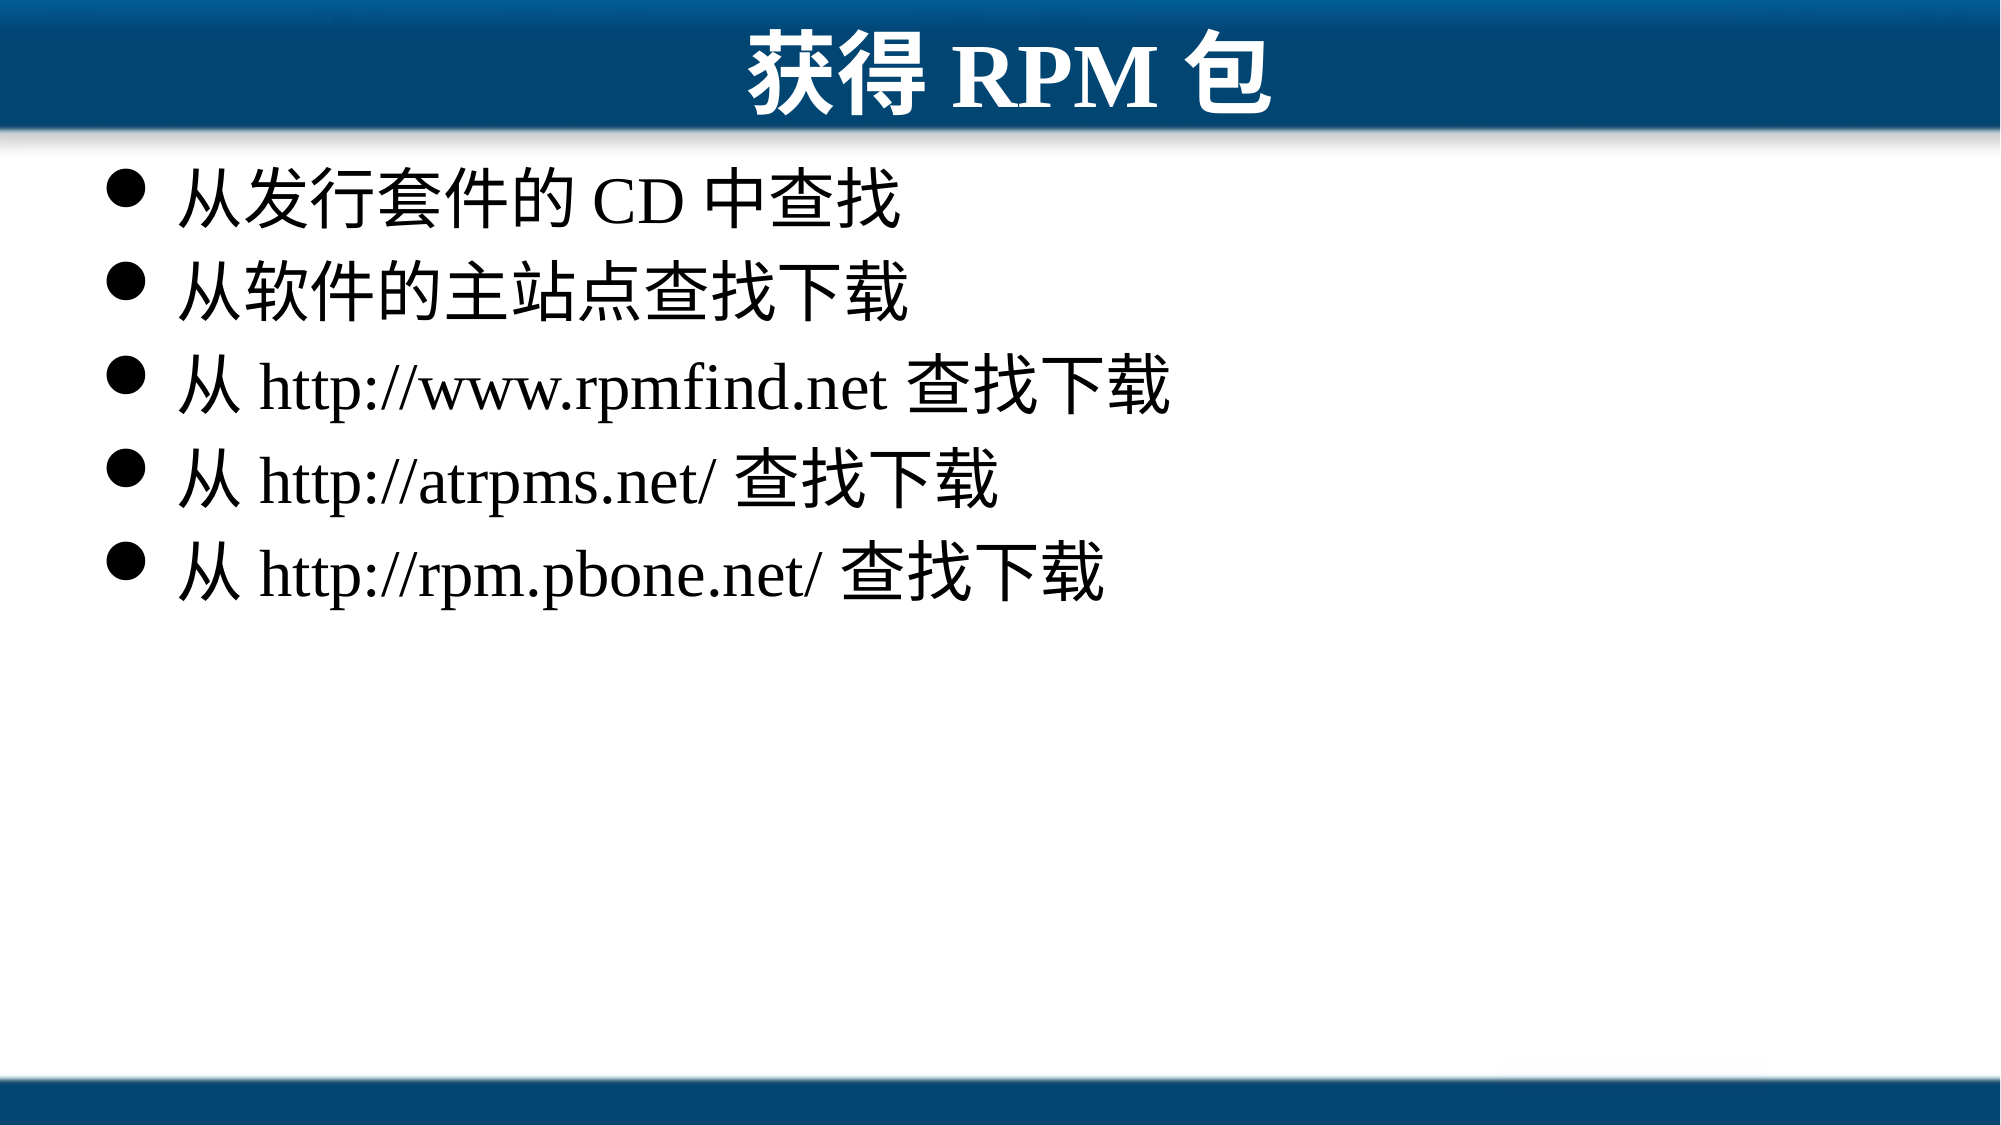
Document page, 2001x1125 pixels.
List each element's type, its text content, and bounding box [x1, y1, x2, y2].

list 从发行套件的CD中查找 从软件的主站点查找下载 从http://www.rpmfind.net查找下载 从http://atrpms.net/查找下载 从http://rpm.pbone.net/查找下载 [86, 149, 1934, 958]
picture [0, 0, 2001, 1125]
title 获得RPM包 [86, 19, 1934, 124]
